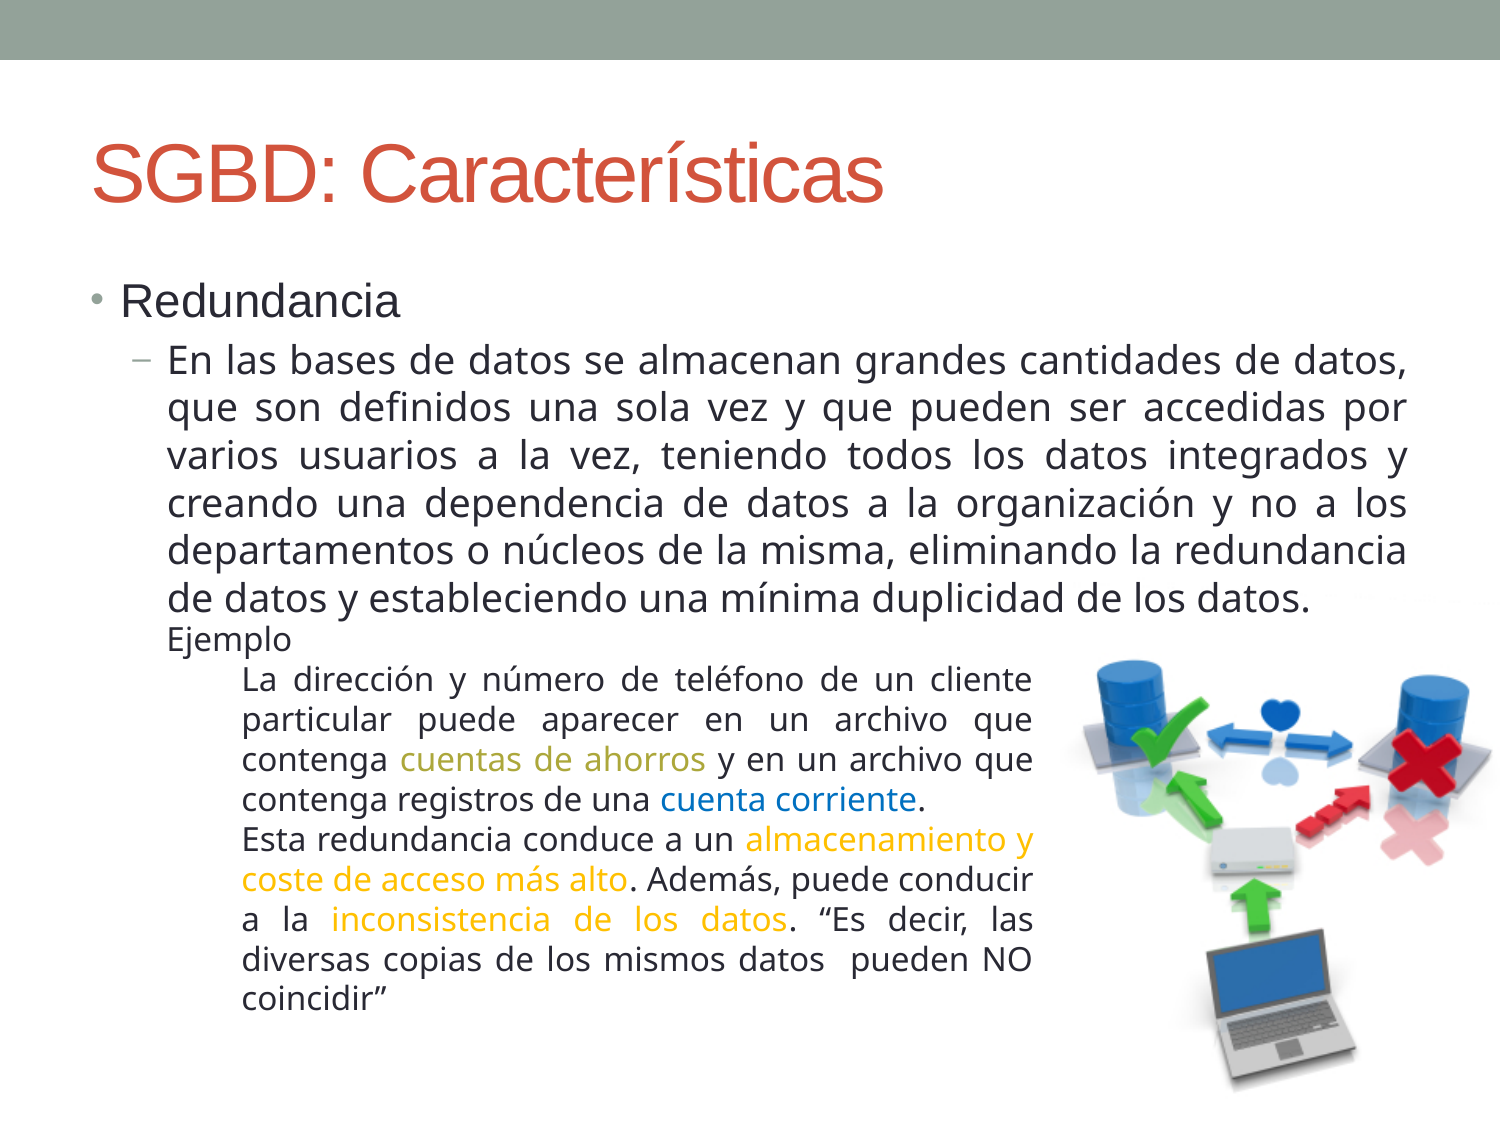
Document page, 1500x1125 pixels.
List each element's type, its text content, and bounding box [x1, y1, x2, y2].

title SGBD: Características [75, 87, 1425, 250]
picture [1048, 527, 1500, 1125]
list Redundancia En las bases de datos se almacenan grandes cantidades de datos, que son definidos una sola vez y que pueden ser accedidas por varios usuarios a la vez, teniendo todos los datos integrados y creando una dependencia de datos a la organización y no a los departamentos o núcleos de la misma, eliminando la redundancia de datos y estableciendo una mínima duplicidad de los datos. [75, 262, 1425, 634]
text_box Ejemplo La dirección y número de teléfono de un cliente particular puede aparecer en un archivo que contenga cuentas de ahorros y en un archivo que contenga registros de una cuenta corriente. Esta redundancia conduce a un almacenamiento y coste de acceso más alto. Además, puede conducir a la inconsistencia de los datos. “Es decir, las diversas copias de los mismos datos pueden NO coincidir” [76, 610, 1045, 1025]
